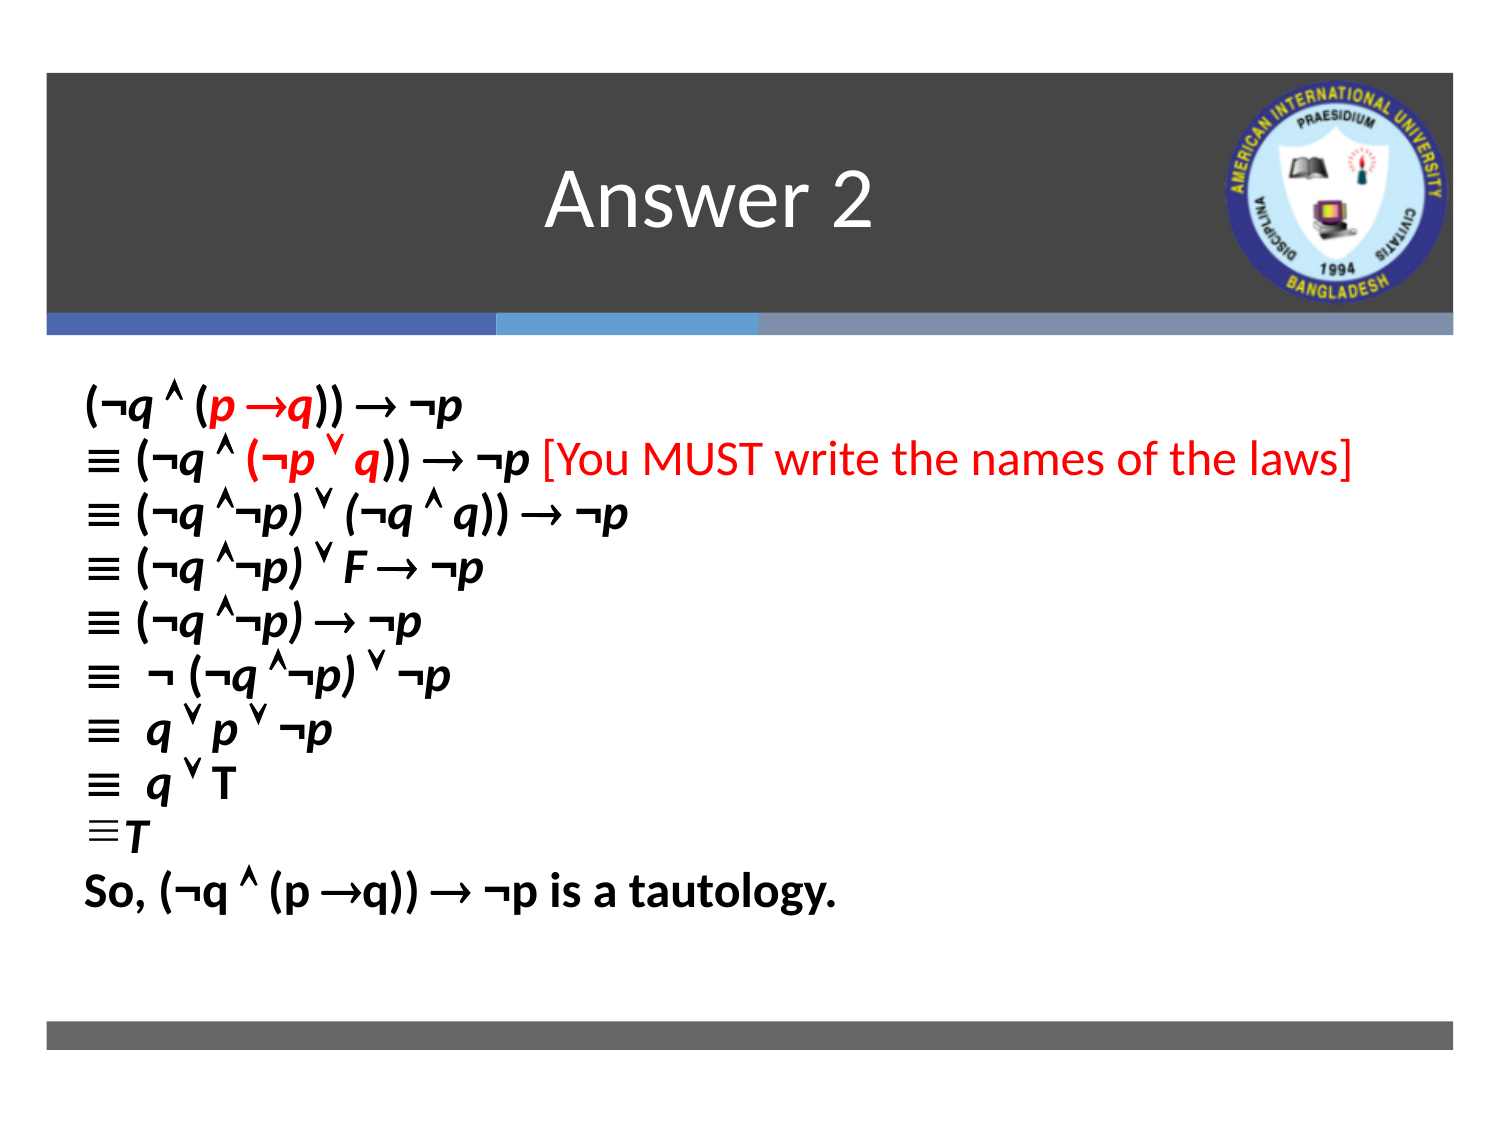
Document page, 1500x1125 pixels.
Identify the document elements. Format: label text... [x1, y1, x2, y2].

title Answer 2 [69, 73, 1351, 253]
text_box (¬q  (p q))  ¬p  (¬q  (¬p  q))  ¬p [You MUST write the names of the laws]  (¬q ¬p)  (¬q  q))  ¬p  (¬q ¬p)  F  ¬p  (¬q ¬p)  ¬p  ¬ (¬q ¬p)  ¬p  q  p  ¬p  q  T T So, (¬q  (p q))  ¬p is a tautology. [69, 370, 1453, 926]
picture [1220, 75, 1454, 310]
